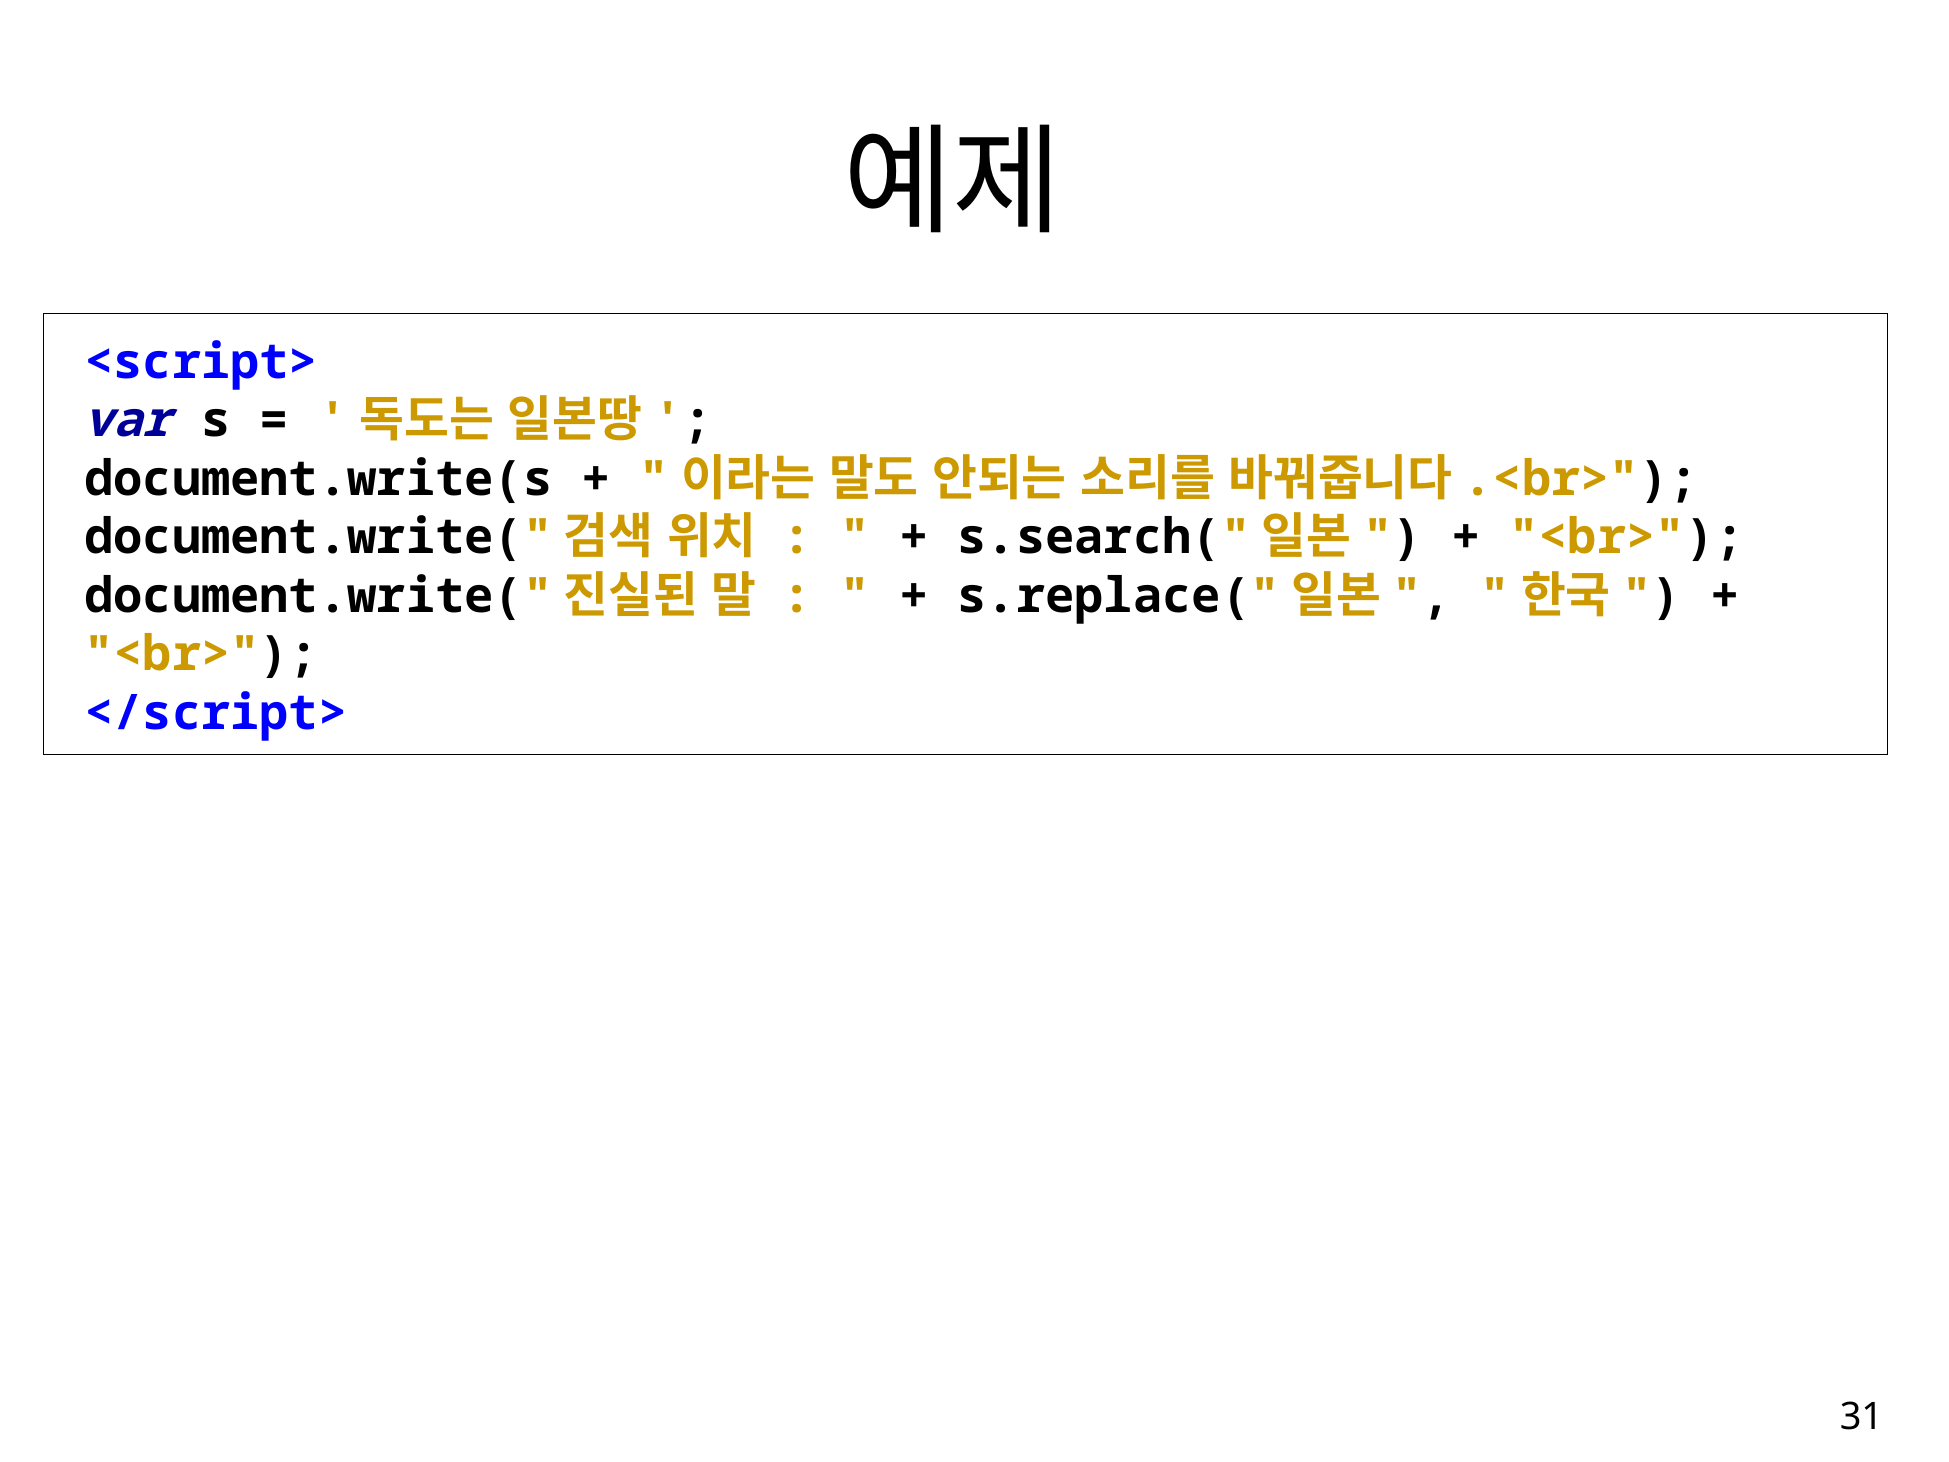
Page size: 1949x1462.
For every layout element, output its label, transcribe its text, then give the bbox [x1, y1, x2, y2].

title 예제 [156, 92, 1749, 255]
slide_number 31 [1496, 1372, 1899, 1462]
text_box <script> var s = '독도는 일본땅'; document.write(s + "이라는 말도 안되는 소리를 바꿔줍니다.<br>"); document.write("검색 위치 : " + s.search("일본") + "<br>"); document.write("진실된 말 : " + s.replace("일본", "한국") + "<br>"); </script> [43, 313, 1888, 755]
